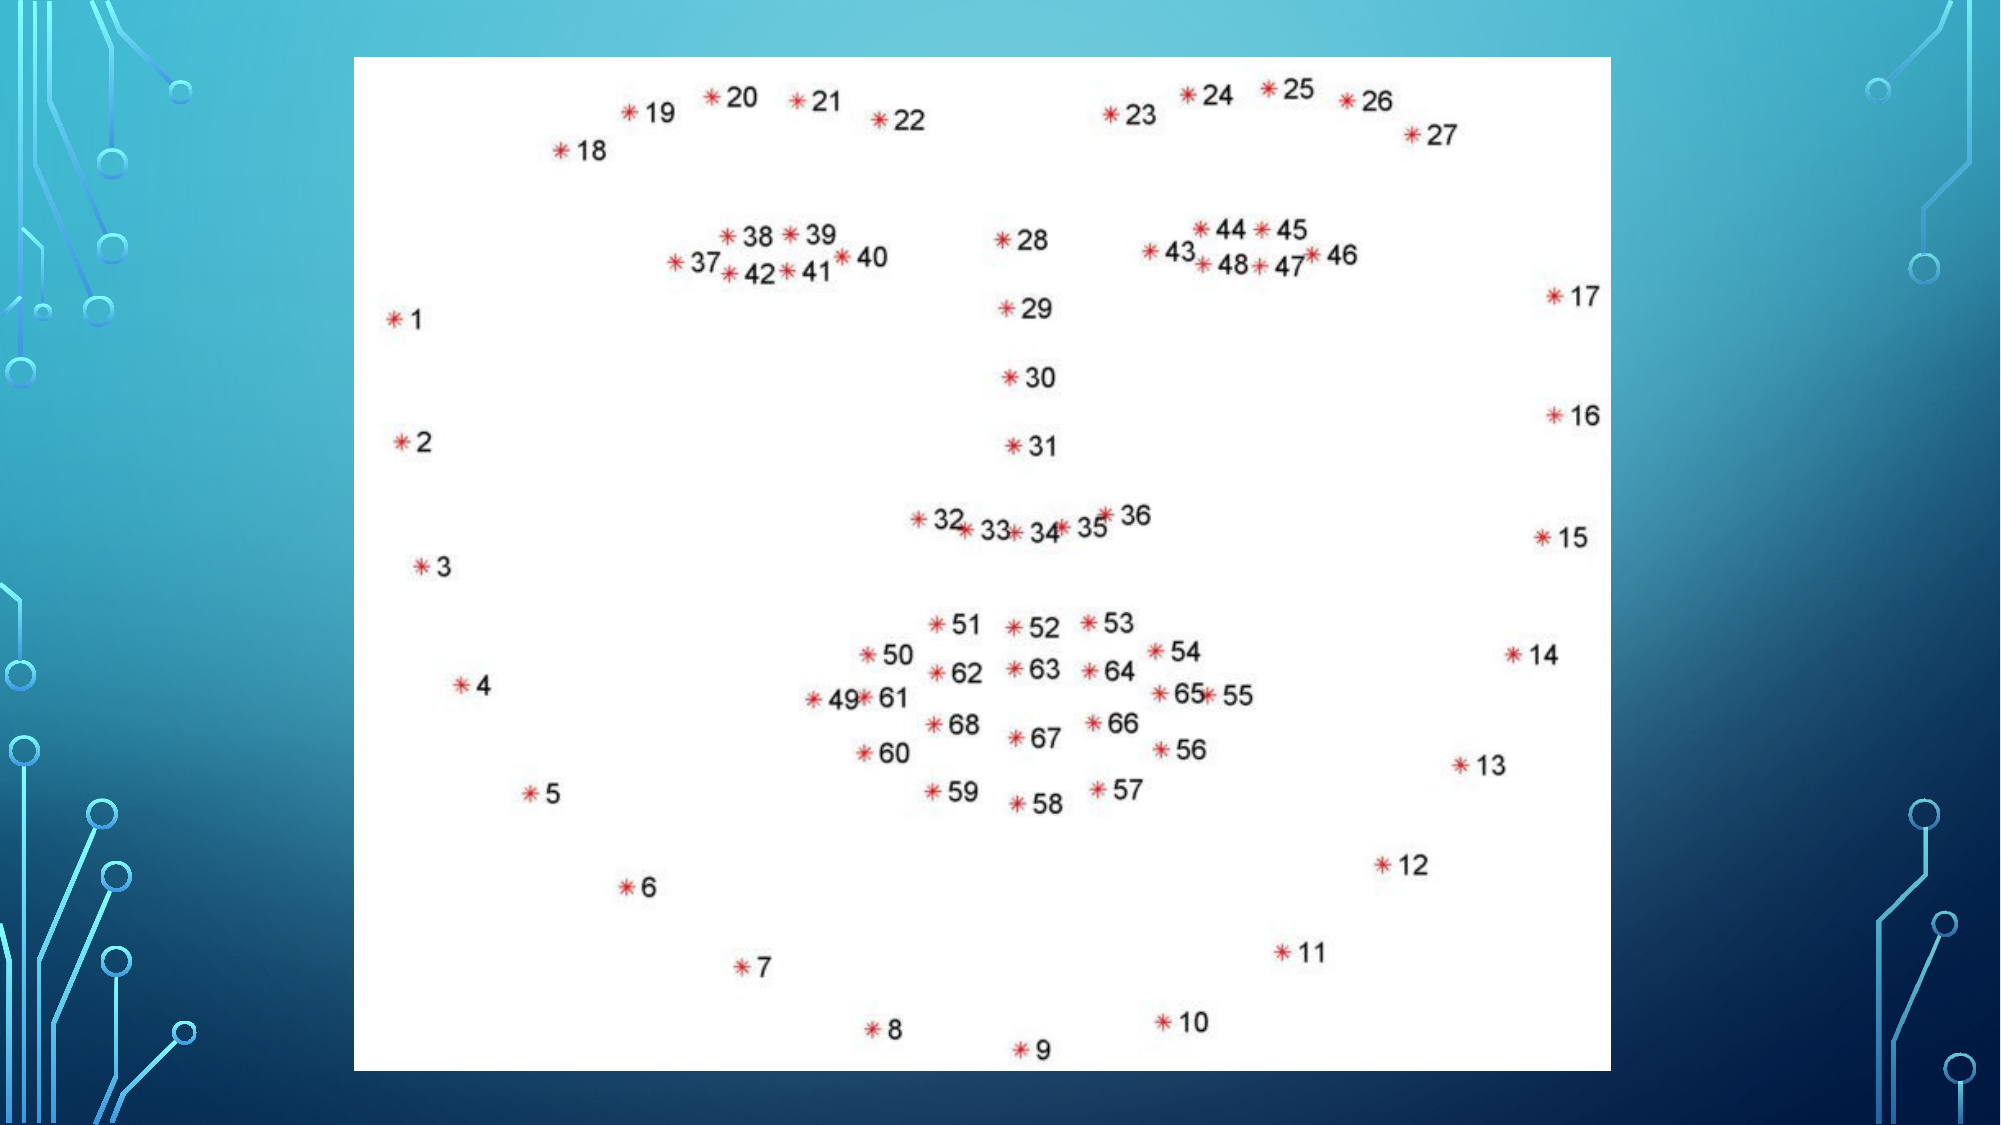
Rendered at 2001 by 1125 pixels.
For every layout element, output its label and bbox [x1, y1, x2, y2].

list [354, 57, 1612, 1071]
